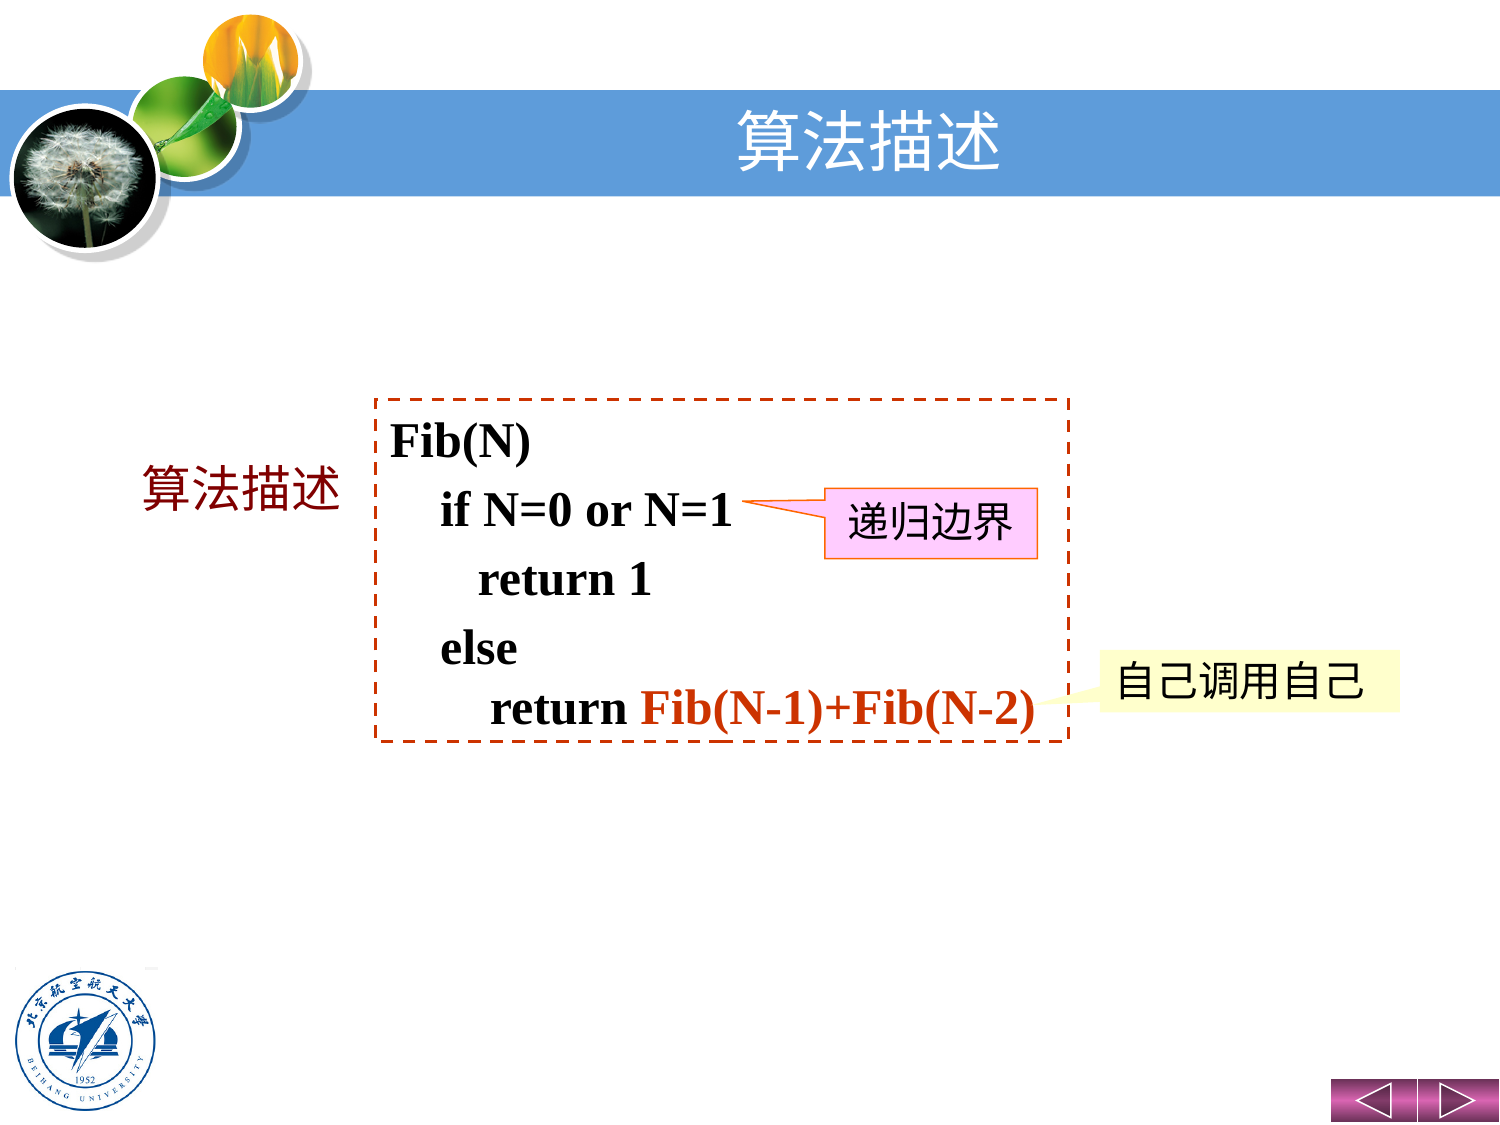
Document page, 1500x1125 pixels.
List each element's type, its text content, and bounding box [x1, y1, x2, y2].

picture [132, 14, 299, 177]
title 算法描述 [337, 99, 1400, 180]
picture [12, 967, 158, 1113]
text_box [124, 399, 1070, 744]
picture [13, 108, 156, 248]
slide_number [1324, 1022, 1500, 1088]
text_box 自己调用自己 [1073, 649, 1400, 713]
